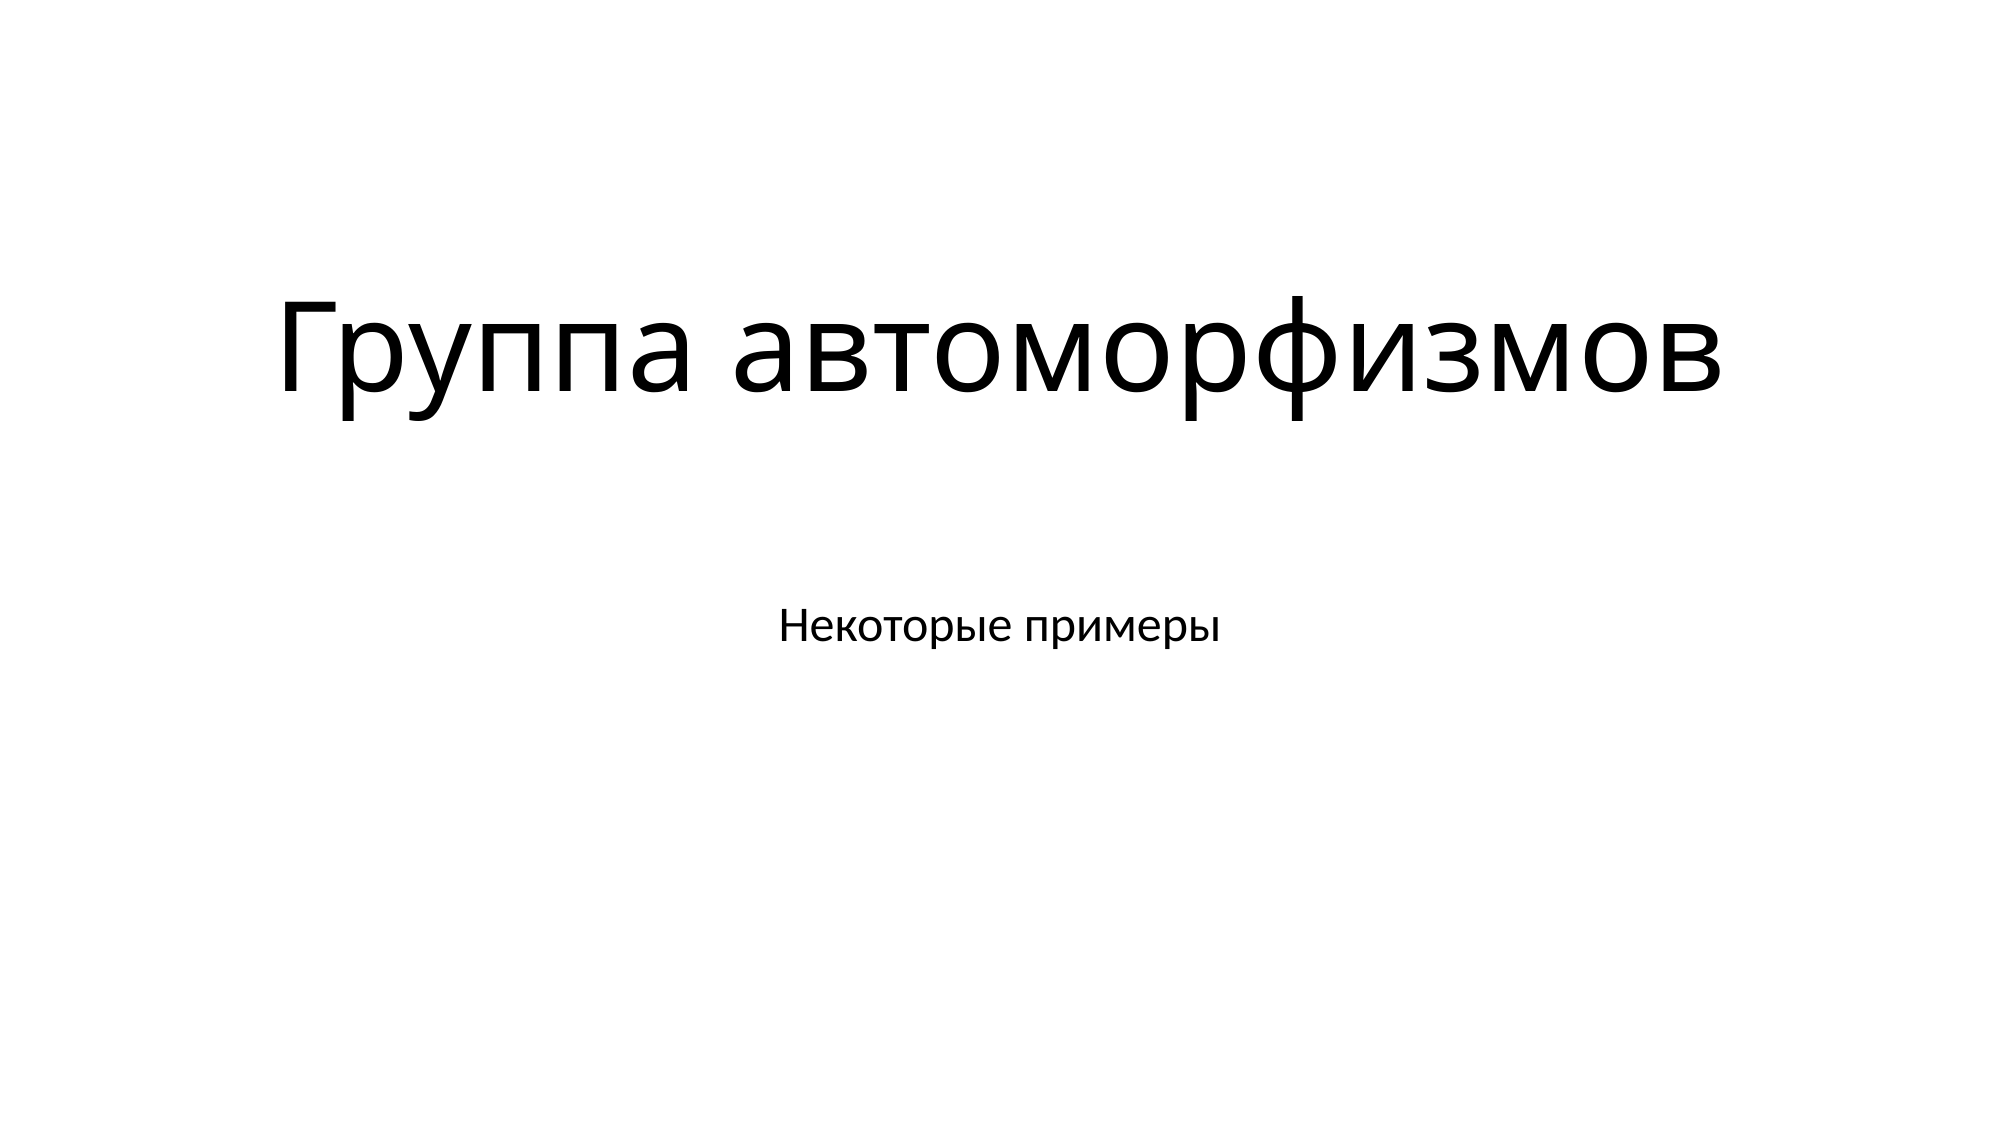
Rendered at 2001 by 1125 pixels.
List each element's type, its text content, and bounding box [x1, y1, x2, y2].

title Группа автоморфизмов [249, 184, 1750, 576]
subtitle Некоторые примеры [249, 590, 1750, 863]
